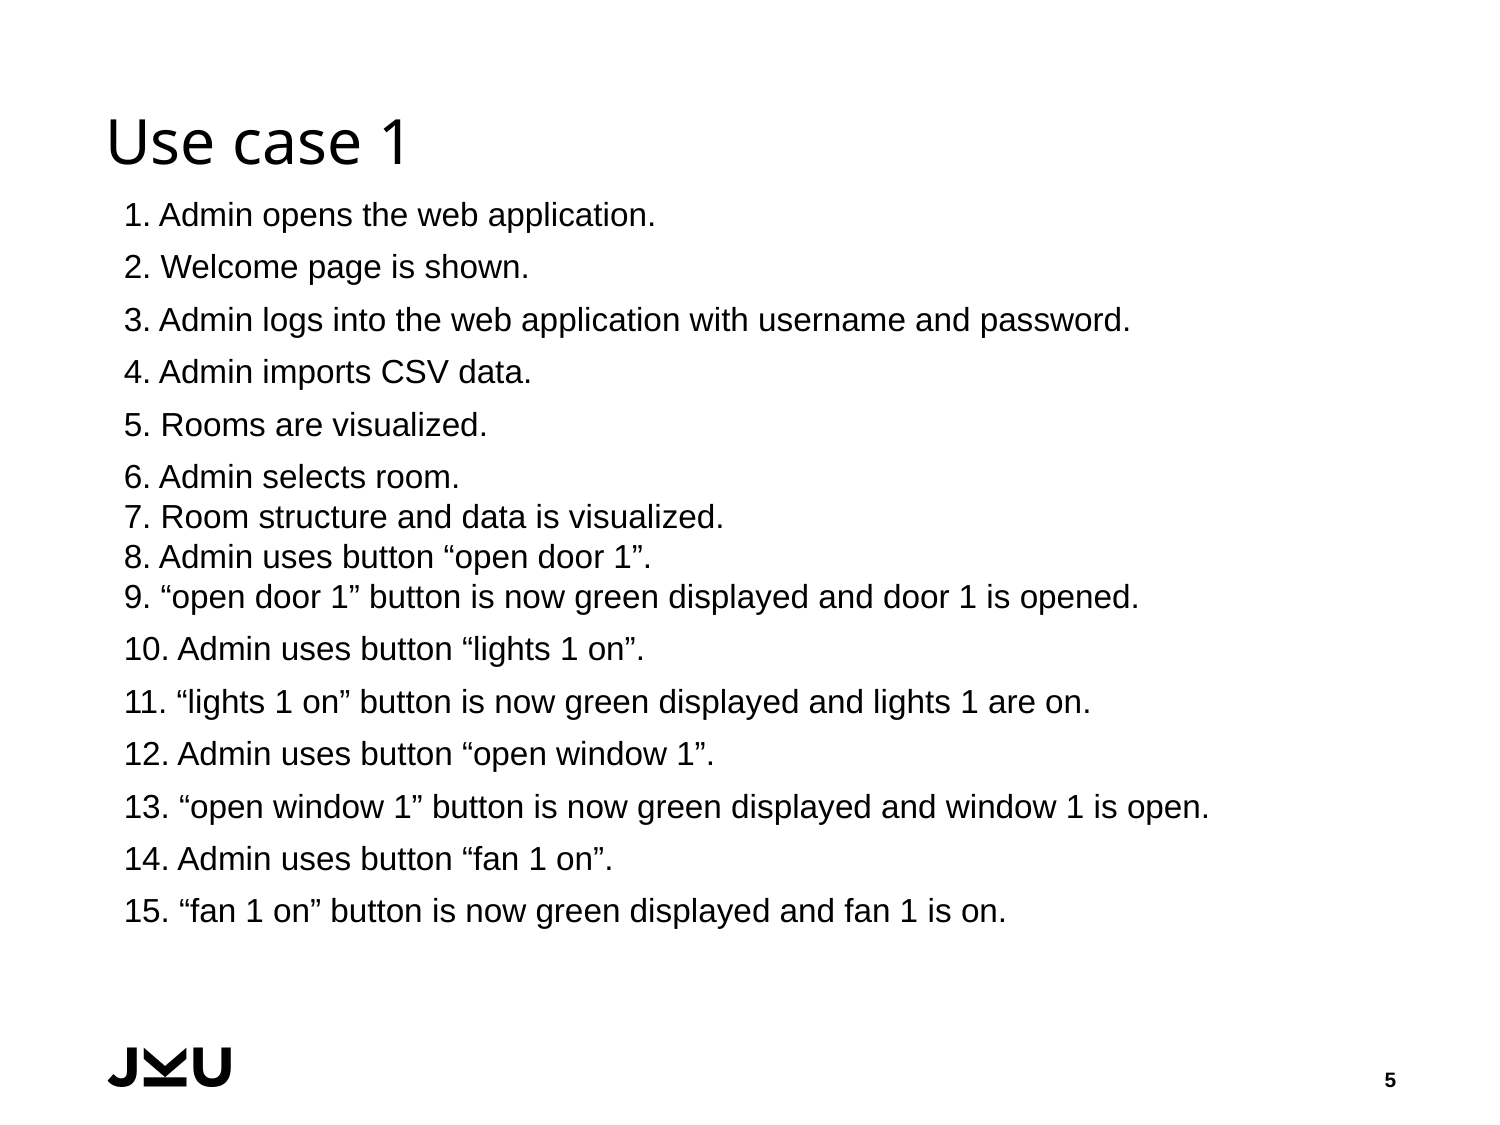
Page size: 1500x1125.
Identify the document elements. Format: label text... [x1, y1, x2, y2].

picture [98, 1037, 249, 1100]
slide_number 5 [1326, 1049, 1412, 1109]
list 1. Admin opens the web application. 2. Welcome page is shown. 3. Admin logs into the web application with username and password. 4. Admin imports CSV data. 5. Rooms are visualized. 6. Admin selects room. 7. Room structure and data is visualized. 8. Admin uses button “open door 1”. 9. “open door 1” button is now green displayed and door 1 is opened. 10. Admin uses button “lights 1 on”. 11. “lights 1 on” button is now green displayed and lights 1 are on. 12. Admin uses button “open window 1”. 13. “open window 1” button is now green displayed and window 1 is open. 14. Admin uses button “fan 1 on”. 15. “fan 1 on” button is now green displayed and fan 1 is on. [89, 185, 1390, 973]
title Use case 1 [90, 106, 1393, 261]
